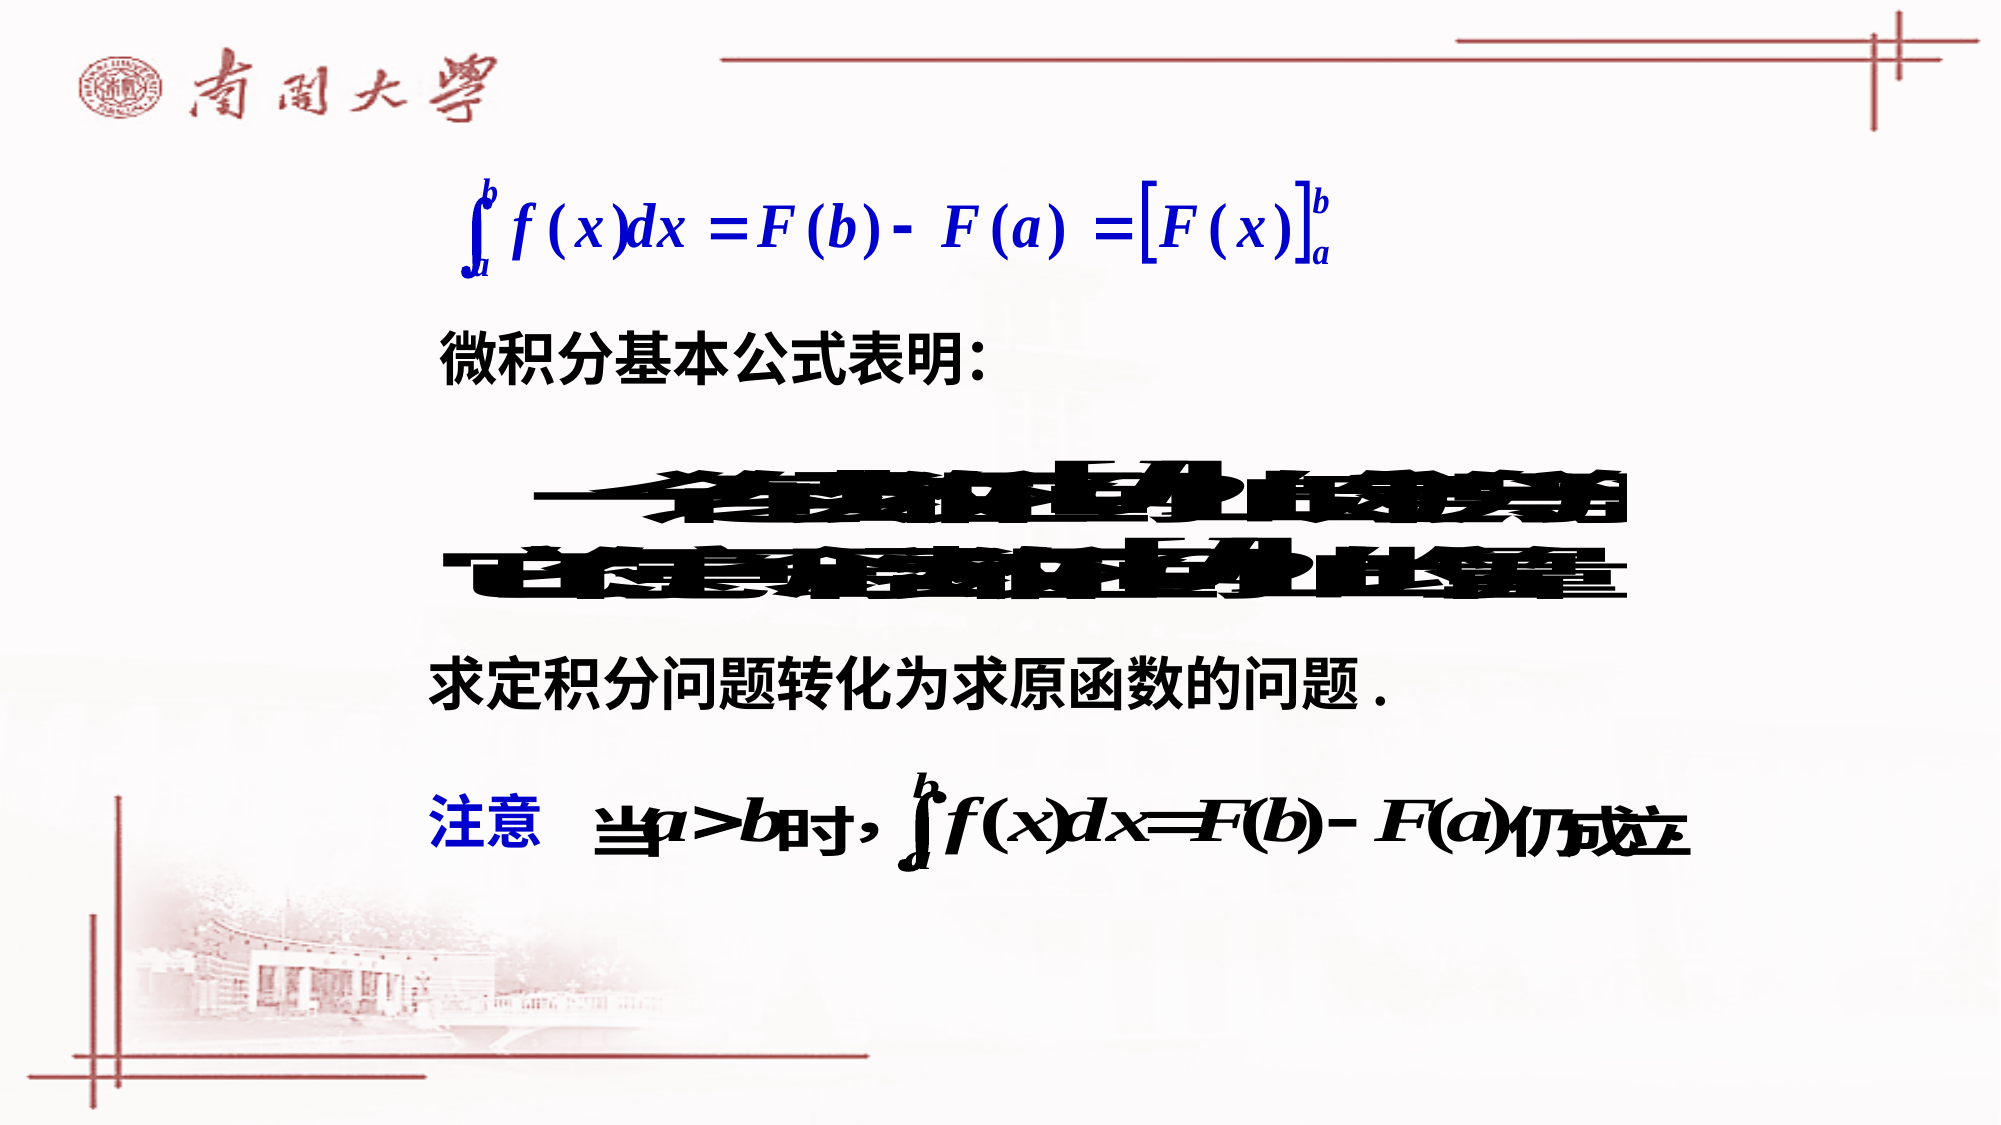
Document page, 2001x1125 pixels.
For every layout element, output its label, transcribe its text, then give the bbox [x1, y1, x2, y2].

text_box 微积分基本公式表明： [425, 314, 1048, 400]
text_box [424, 449, 1627, 604]
text_box 注意 [412, 777, 581, 863]
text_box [1087, 179, 1336, 270]
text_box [449, 171, 1069, 280]
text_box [586, 754, 1712, 886]
text_box 求定积分问题转化为求原函数的问题. [412, 639, 1550, 725]
